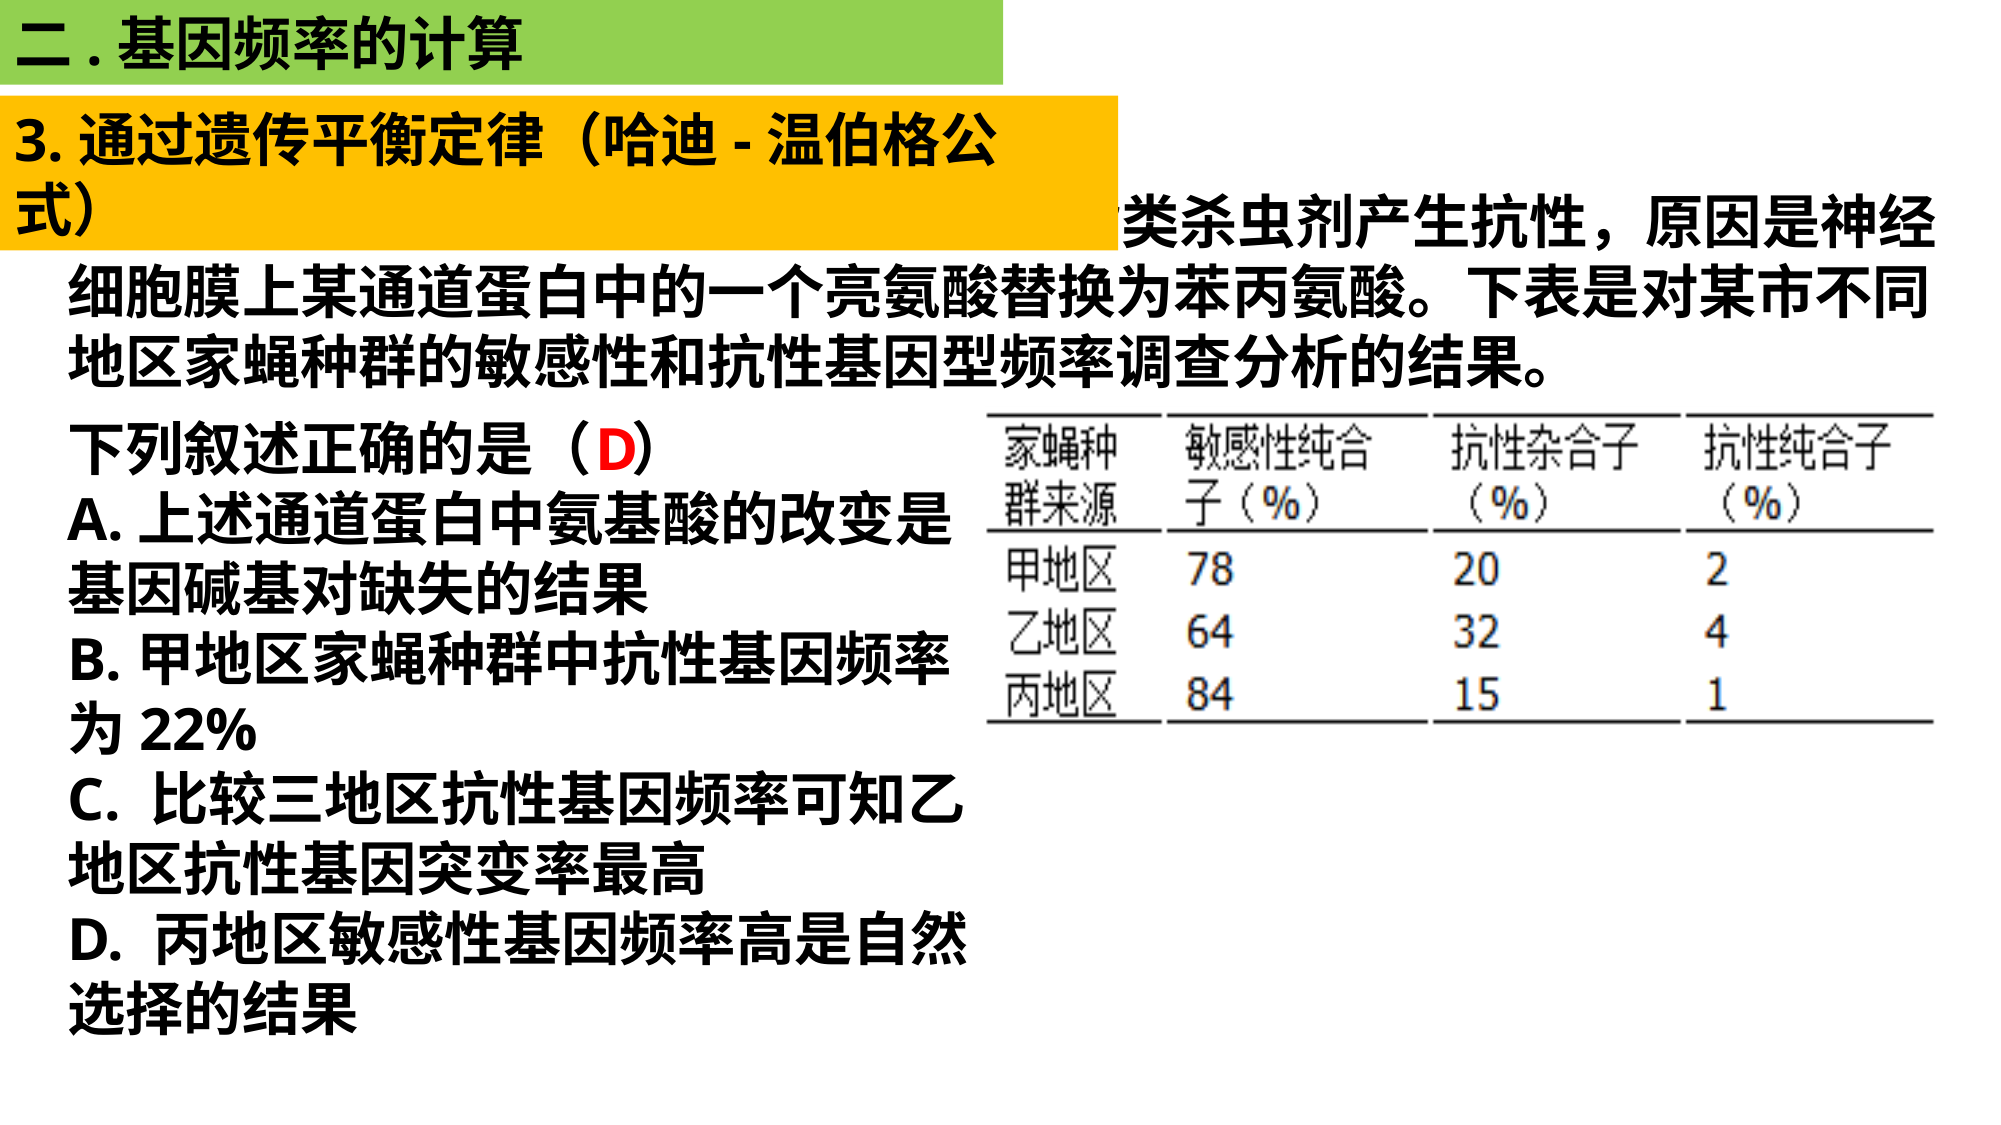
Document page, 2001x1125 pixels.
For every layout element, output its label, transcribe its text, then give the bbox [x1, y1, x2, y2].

picture [985, 405, 1937, 731]
text_box 下列叙述正确的是（ ） A.上述通道蛋白中氨基酸的改变是基因碱基对缺失的结果 B.甲地区家蝇种群中抗性基因频率为22% C. 比较三地区抗性基因频率可知乙地区抗性基因突变率最高 D. 丙地区敏感性基因频率高是自然选择的结果 [52, 405, 985, 1050]
text_box 二.基因频率的计算 [0, 0, 1004, 85]
text_box 3.通过遗传平衡定律（哈迪-温伯格公式） [0, 95, 1119, 251]
text_box 例7.（2013天津卷）家蝇对拟除虫菊酯类杀虫剂产生抗性，原因是神经细胞膜上某通道蛋白中的一个亮氨酸替换为苯丙氨酸。下表是对某市不同地区家蝇种群的敏感性和抗性基因型频率调查分析的结果。 [52, 178, 1980, 403]
text_box D [580, 405, 758, 490]
